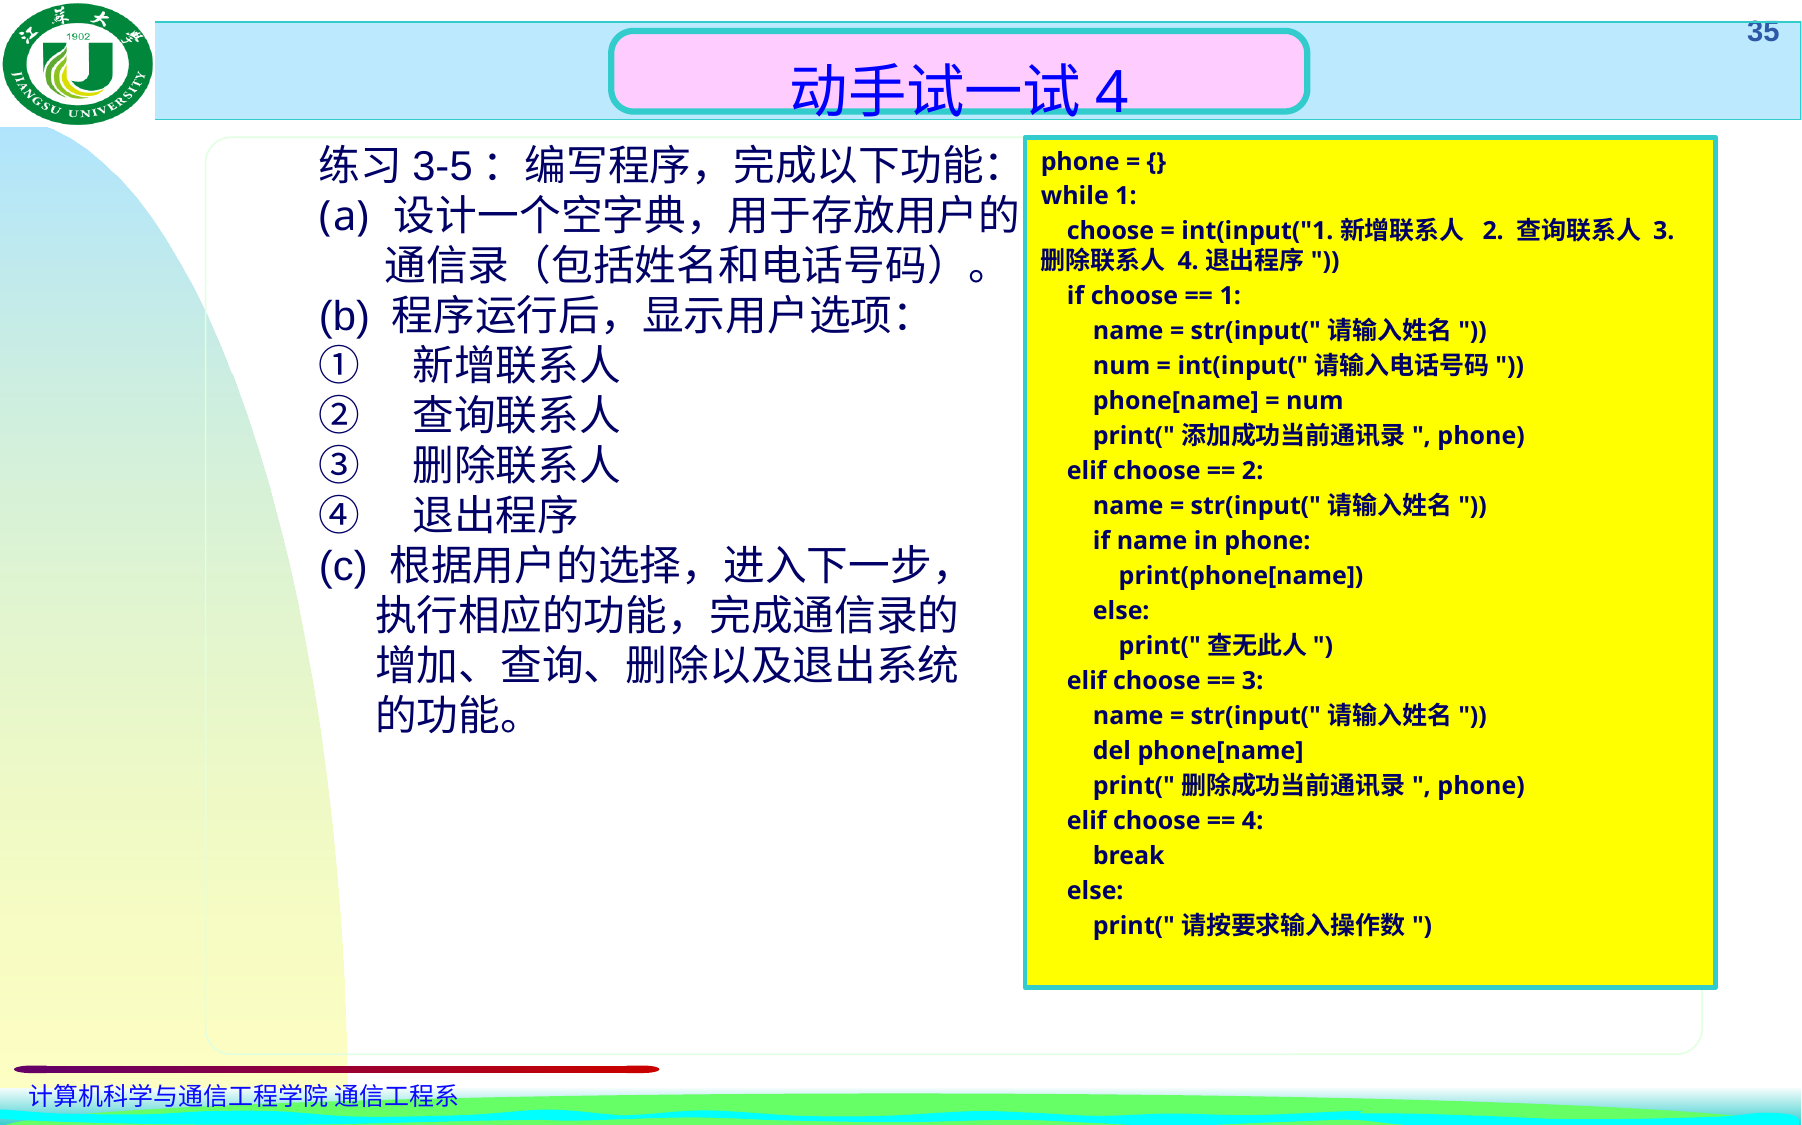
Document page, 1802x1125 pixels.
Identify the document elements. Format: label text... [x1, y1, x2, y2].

text_box 动手试一试4 [611, 30, 1308, 112]
text_box 练习3-5：编写程序，完成以下功能： 设计一个空字典，用于存放用户的 通信录（包括姓名和电话号码）。 (b) 程序运行后，显示用户选项： ① 新增联系人 ② 查询联系人 ③ 删除联系人 ④ 退出程序 (c) 根据用户的选择，进入下一步， 执行相应的功能，完成通信录的 增加、查询、删除以及退出系统 的功能。 [304, 131, 1651, 747]
picture [0, 1, 155, 127]
text_box phone = {} while 1: choose = int(input("1.新增联系人 2. 查询联系人 3. 删除联系人 4.退出程序")) if choose == 1: name = str(input("请输入姓名")) num = int(input("请输入电话号码")) phone[name] = num print("添加成功当前通讯录", phone) elif choose == 2: name = str(input("请输入姓名")) if name in phone: print(phone[name]) else: print("查无此人") elif choose == 3: name = str(input("请输入姓名")) del phone[name] print("删除成功当前通讯录", phone) elif choose == 4: break else: print("请按要求输入操作数") [1025, 137, 1716, 988]
